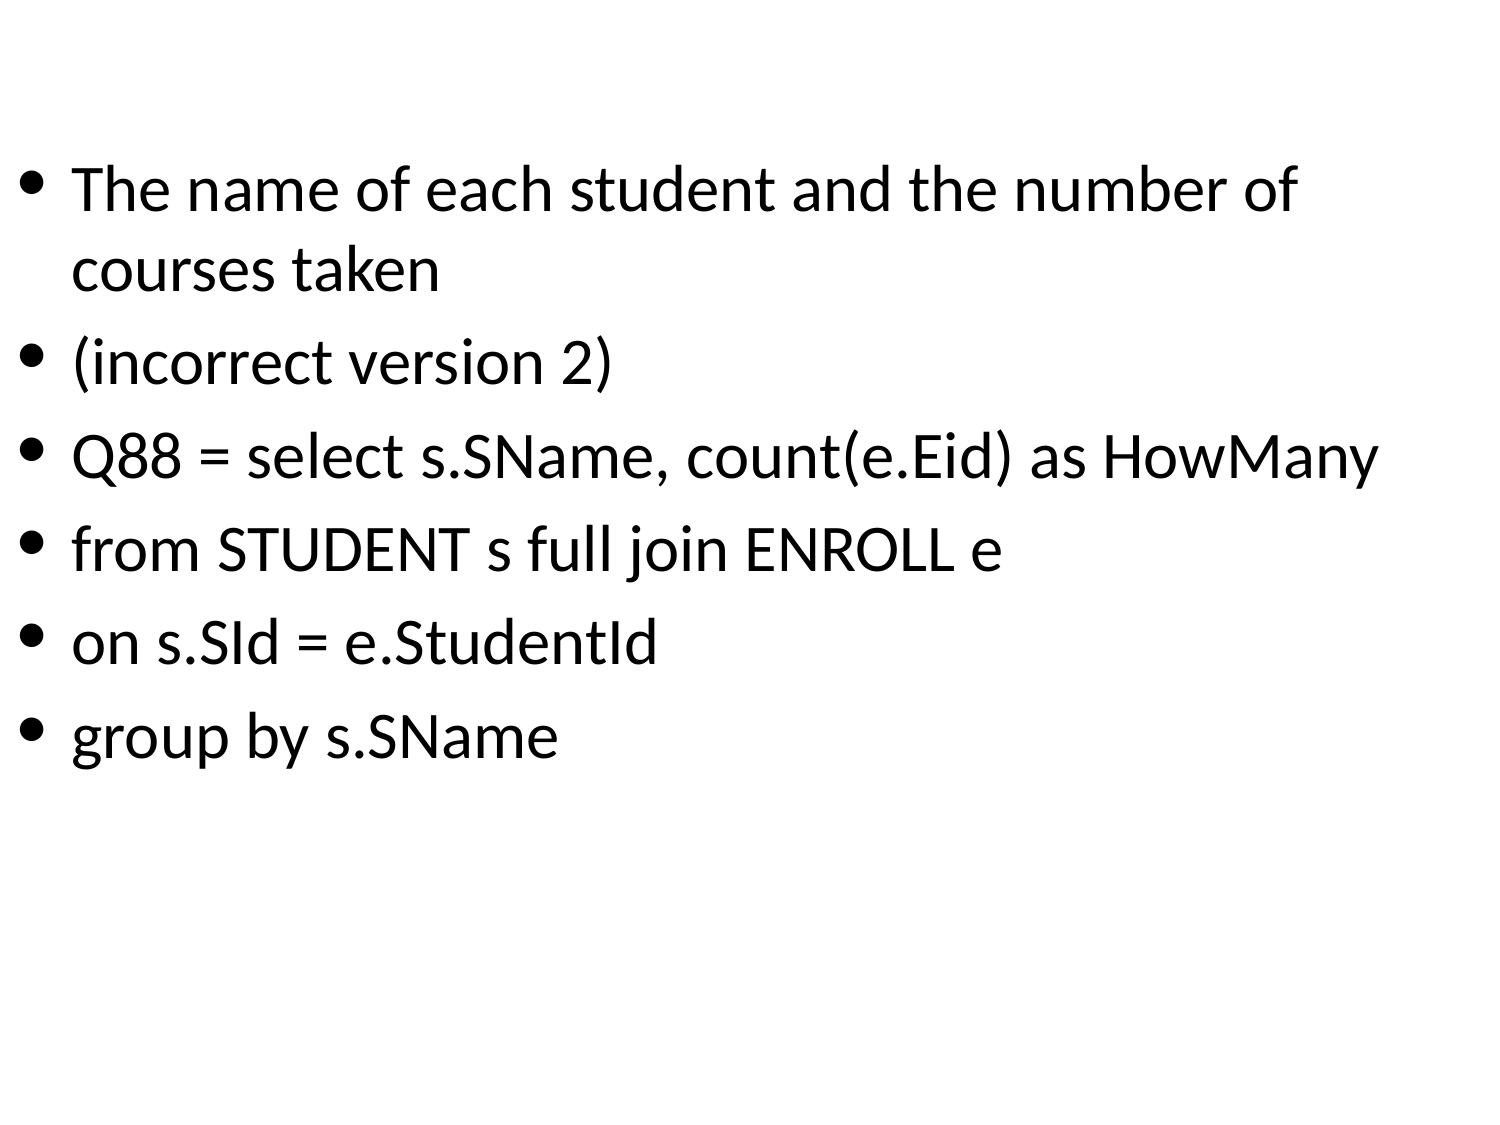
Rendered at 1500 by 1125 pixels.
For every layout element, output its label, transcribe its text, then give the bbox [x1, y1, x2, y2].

list The name of each student and the number of courses taken (incorrect version 2) Q88 = select s.SName, count(e.Eid) as HowMany from STUDENT s full join ENROLL e on s.SId = e.StudentId group by s.SName [0, 137, 1500, 1125]
